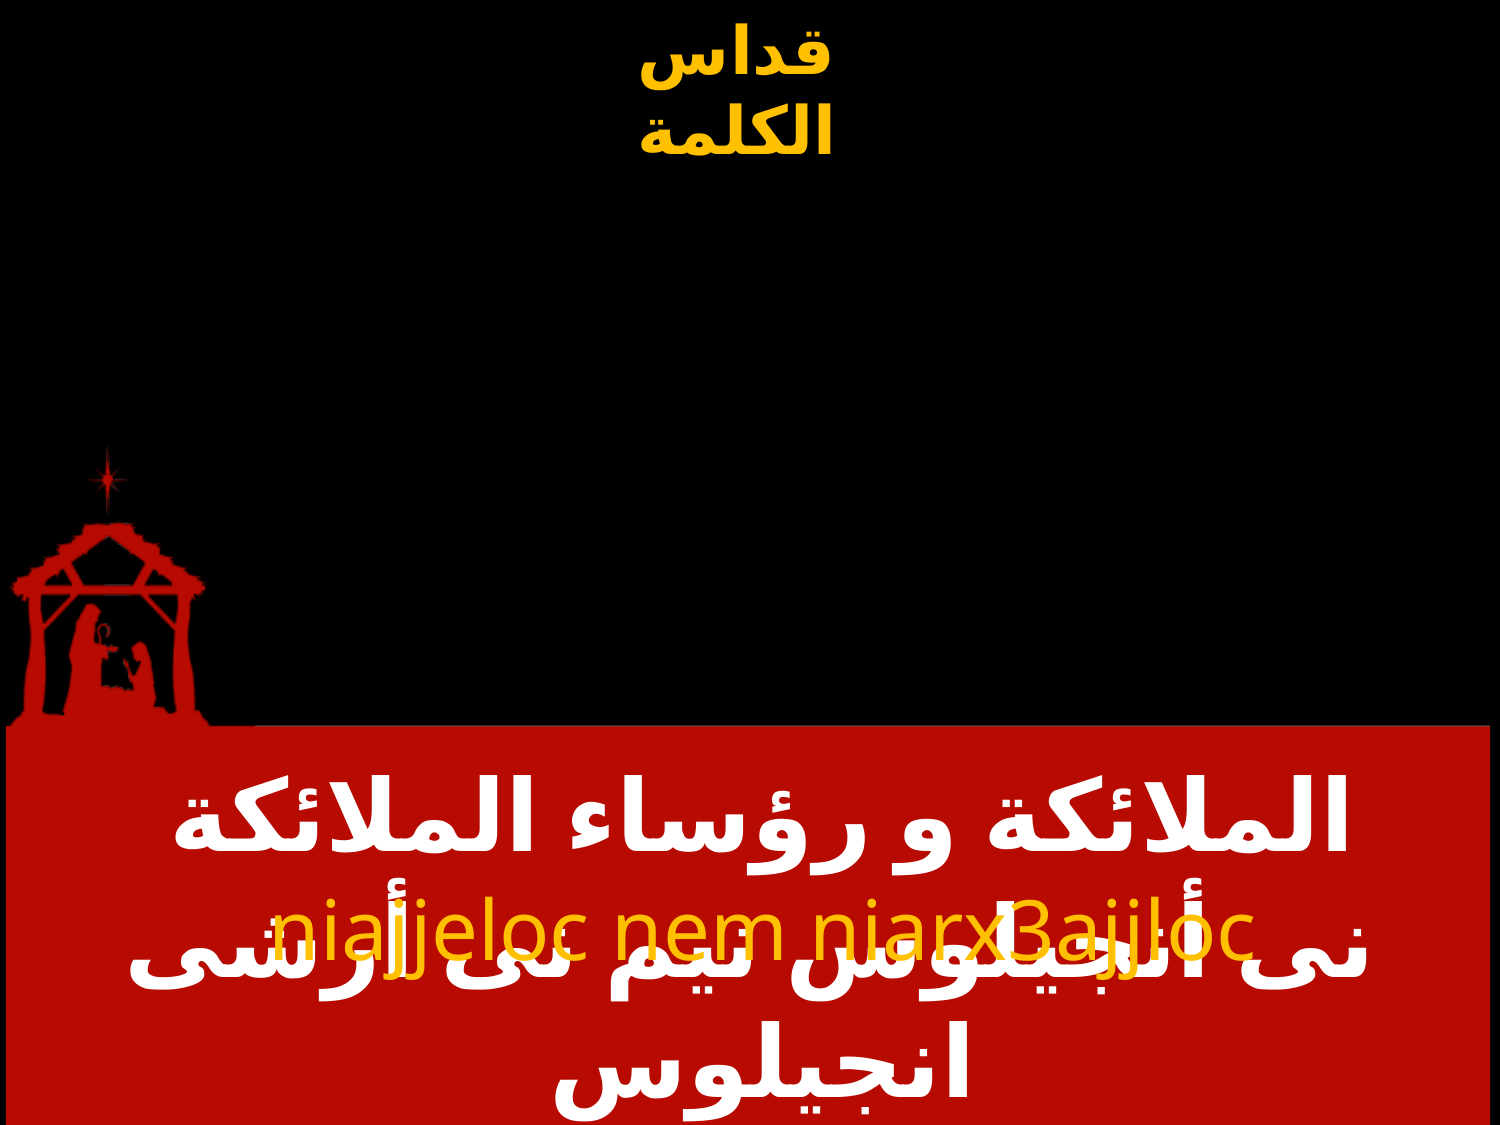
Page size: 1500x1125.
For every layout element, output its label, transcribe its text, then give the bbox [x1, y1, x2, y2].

picture [5, 326, 1491, 743]
title الملائكة و رؤساء الملائكة [0, 743, 1500, 872]
picture [5, 985, 1491, 992]
list niajjeloc nem niarx3ajjloc [0, 872, 1500, 985]
list نى أنجيلوس نيم نى أرشى انجيلوس [0, 992, 1500, 1125]
